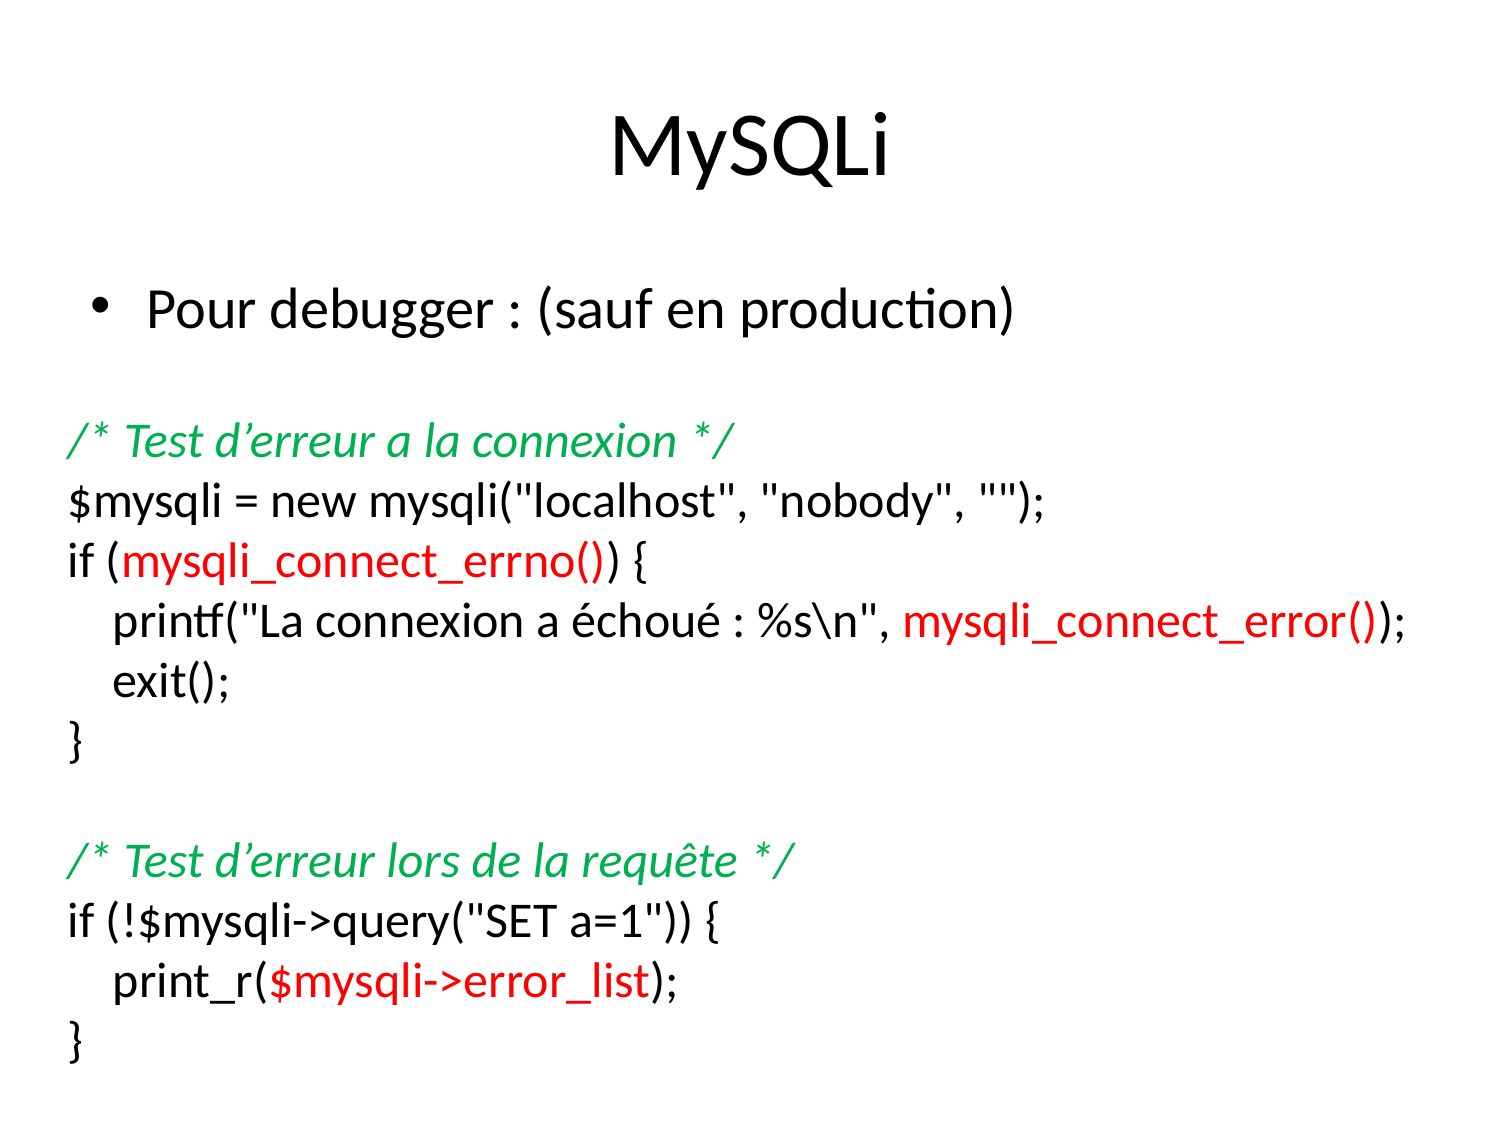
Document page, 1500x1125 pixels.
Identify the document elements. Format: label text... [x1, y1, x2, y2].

text_box /* Test d’erreur a la connexion */ $mysqli = new mysqli("localhost", "nobody", ""); if (mysqli_connect_errno()) { printf("La connexion a échoué : %s\n", mysqli_connect_error()); exit(); } /* Test d’erreur lors de la requête */ if (!$mysqli->query("SET a=1")) { print_r($mysqli->error_list); } [53, 400, 1459, 1076]
title MySQLi [75, 45, 1425, 233]
list Pour debugger : (sauf en production) [75, 262, 1425, 374]
